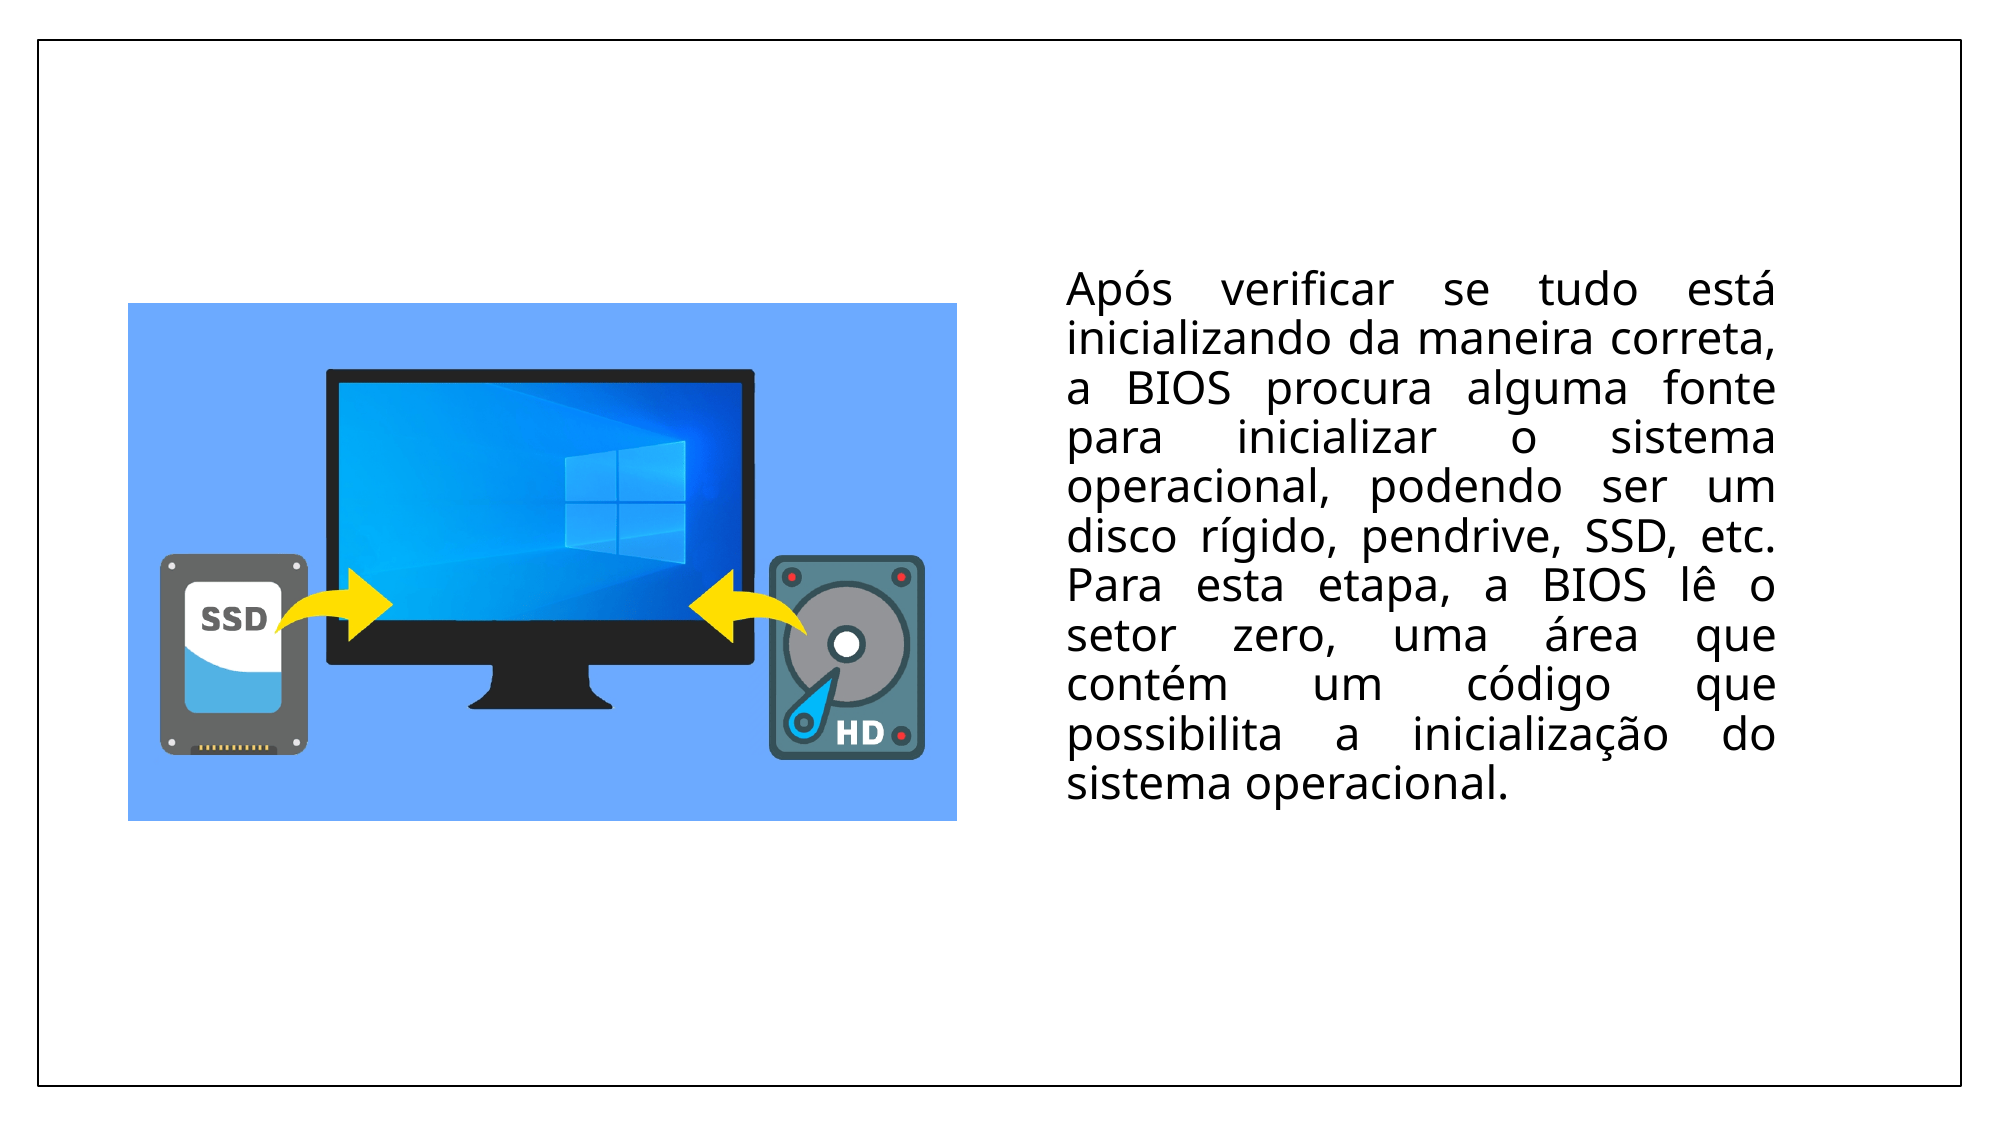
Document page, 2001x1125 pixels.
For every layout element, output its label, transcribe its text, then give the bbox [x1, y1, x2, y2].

list Após verificar se tudo está inicializando da maneira correta, a BIOS procura alguma fonte para inicializar o sistema operacional, podendo ser um disco rígido, pendrive, SSD, etc. Para esta etapa, a BIOS lê o setor zero, uma área que contém um código que possibilita a inicialização do sistema operacional. [1043, 258, 1793, 867]
picture [128, 303, 957, 822]
